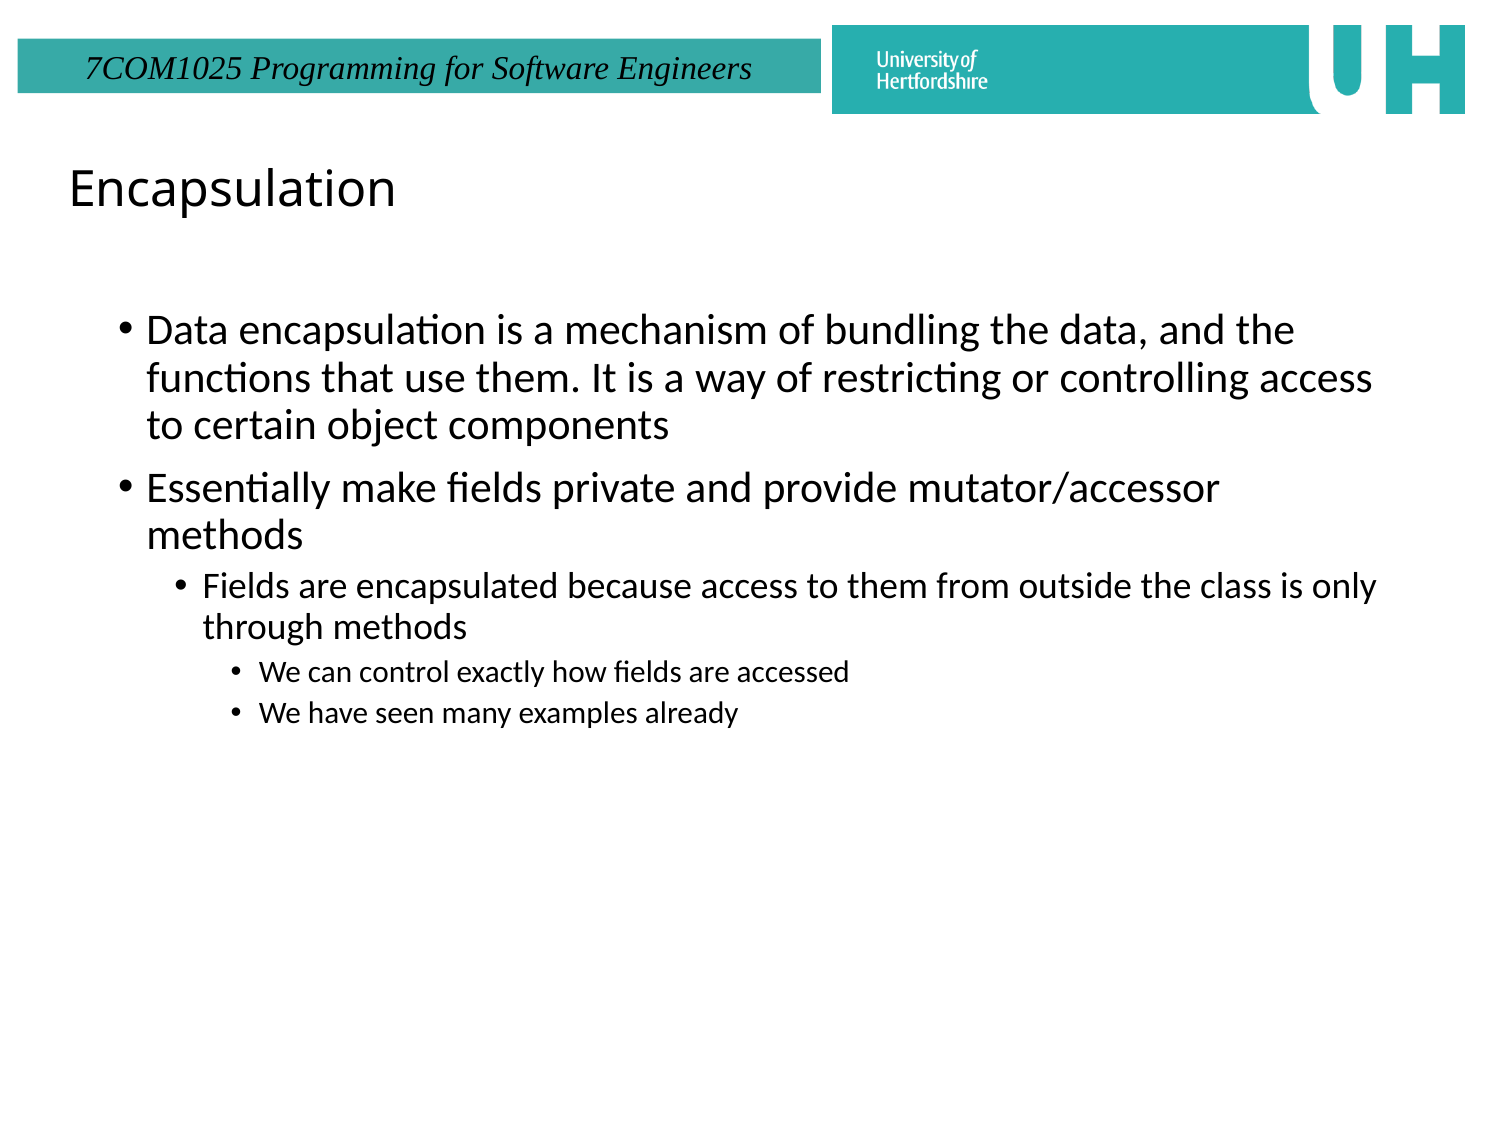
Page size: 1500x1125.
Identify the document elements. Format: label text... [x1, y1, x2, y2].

title Encapsulation [53, 82, 1347, 300]
picture [832, 25, 1465, 114]
list Data encapsulation is a mechanism of bundling the data, and the functions that use them. It is a way of restricting or controlling access to certain object components Essentially make fields private and provide mutator/accessor methods Fields are encapsulated because access to them from outside the class is only through methods We can control exactly how fields are accessed We have seen many examples already [103, 299, 1397, 1014]
